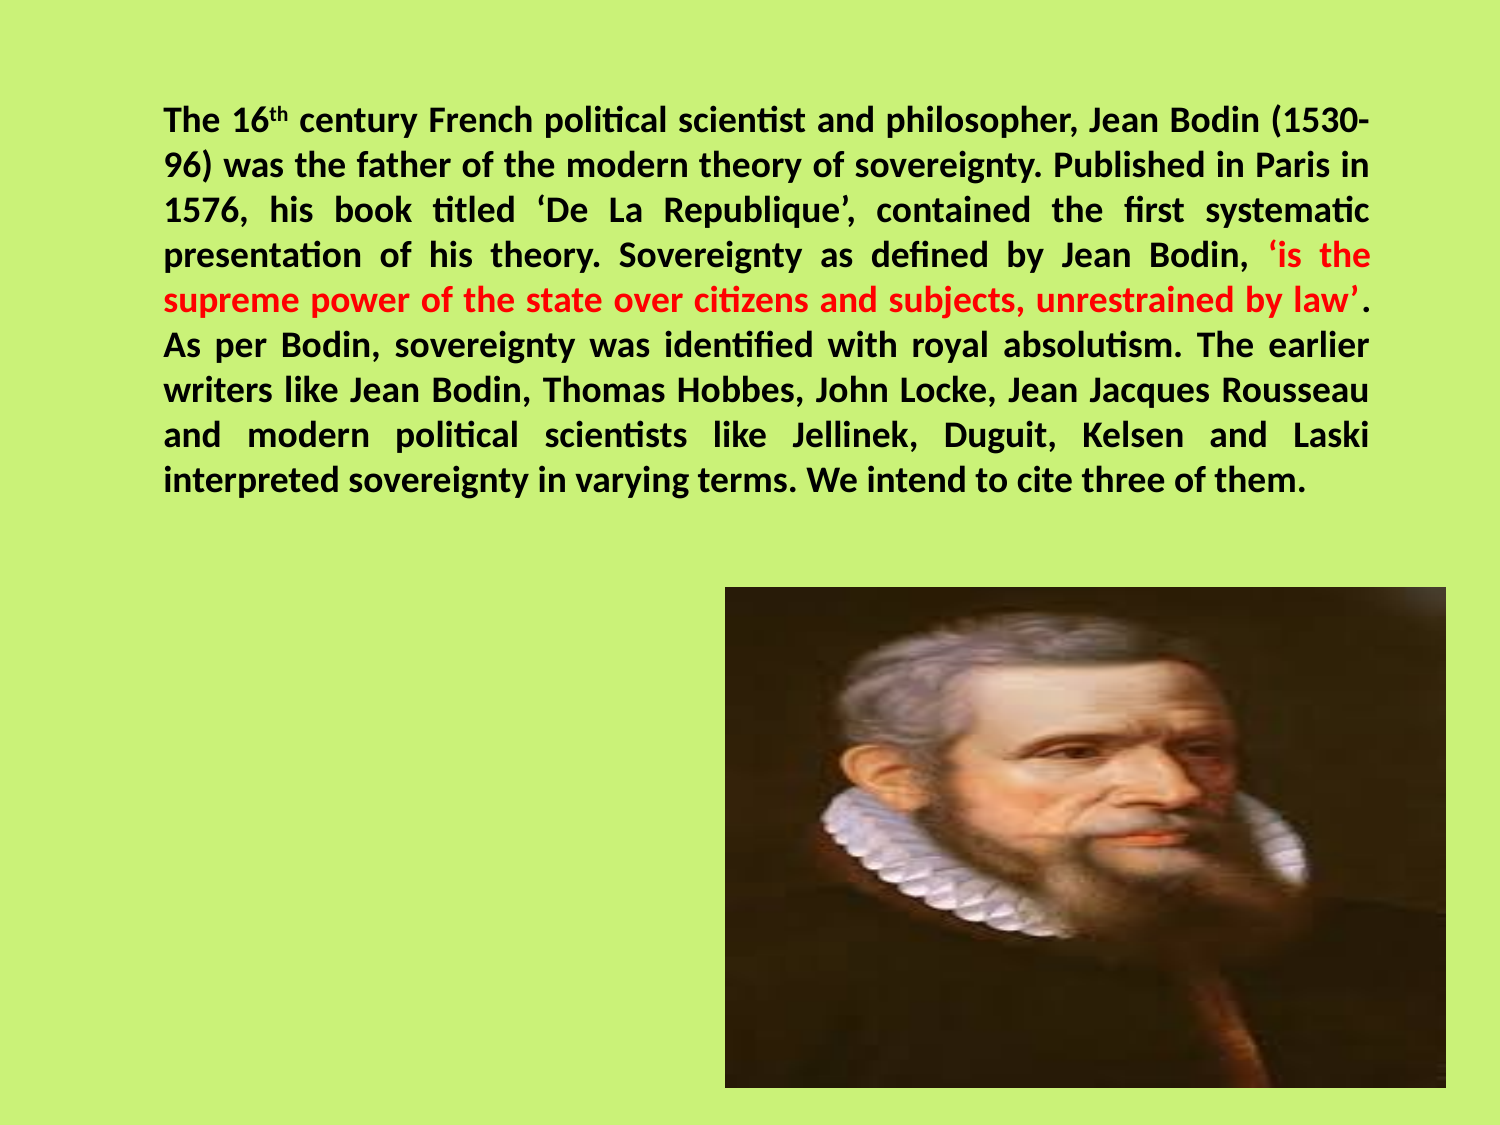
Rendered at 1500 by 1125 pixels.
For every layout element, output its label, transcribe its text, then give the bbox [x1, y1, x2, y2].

picture [724, 587, 1446, 1088]
text_box The 16th century French political scientist and philosopher, Jean Bodin (1530-96) was the father of the modern theory of sovereignty. Published in Paris in 1576, his book titled ‘De La Republique’, contained the first systematic presentation of his theory. Sovereignty as defined by Jean Bodin, ‘is the supreme power of the state over citizens and subjects, unrestrained by law’. As per Bodin, sovereignty was identified with royal absolutism. The earlier writers like Jean Bodin, Thomas Hobbes, John Locke, Jean Jacques Rousseau and modern political scientists like Jellinek, Duguit, Kelsen and Laski interpreted sovereignty in varying terms. We intend to cite three of them. [148, 87, 1386, 598]
